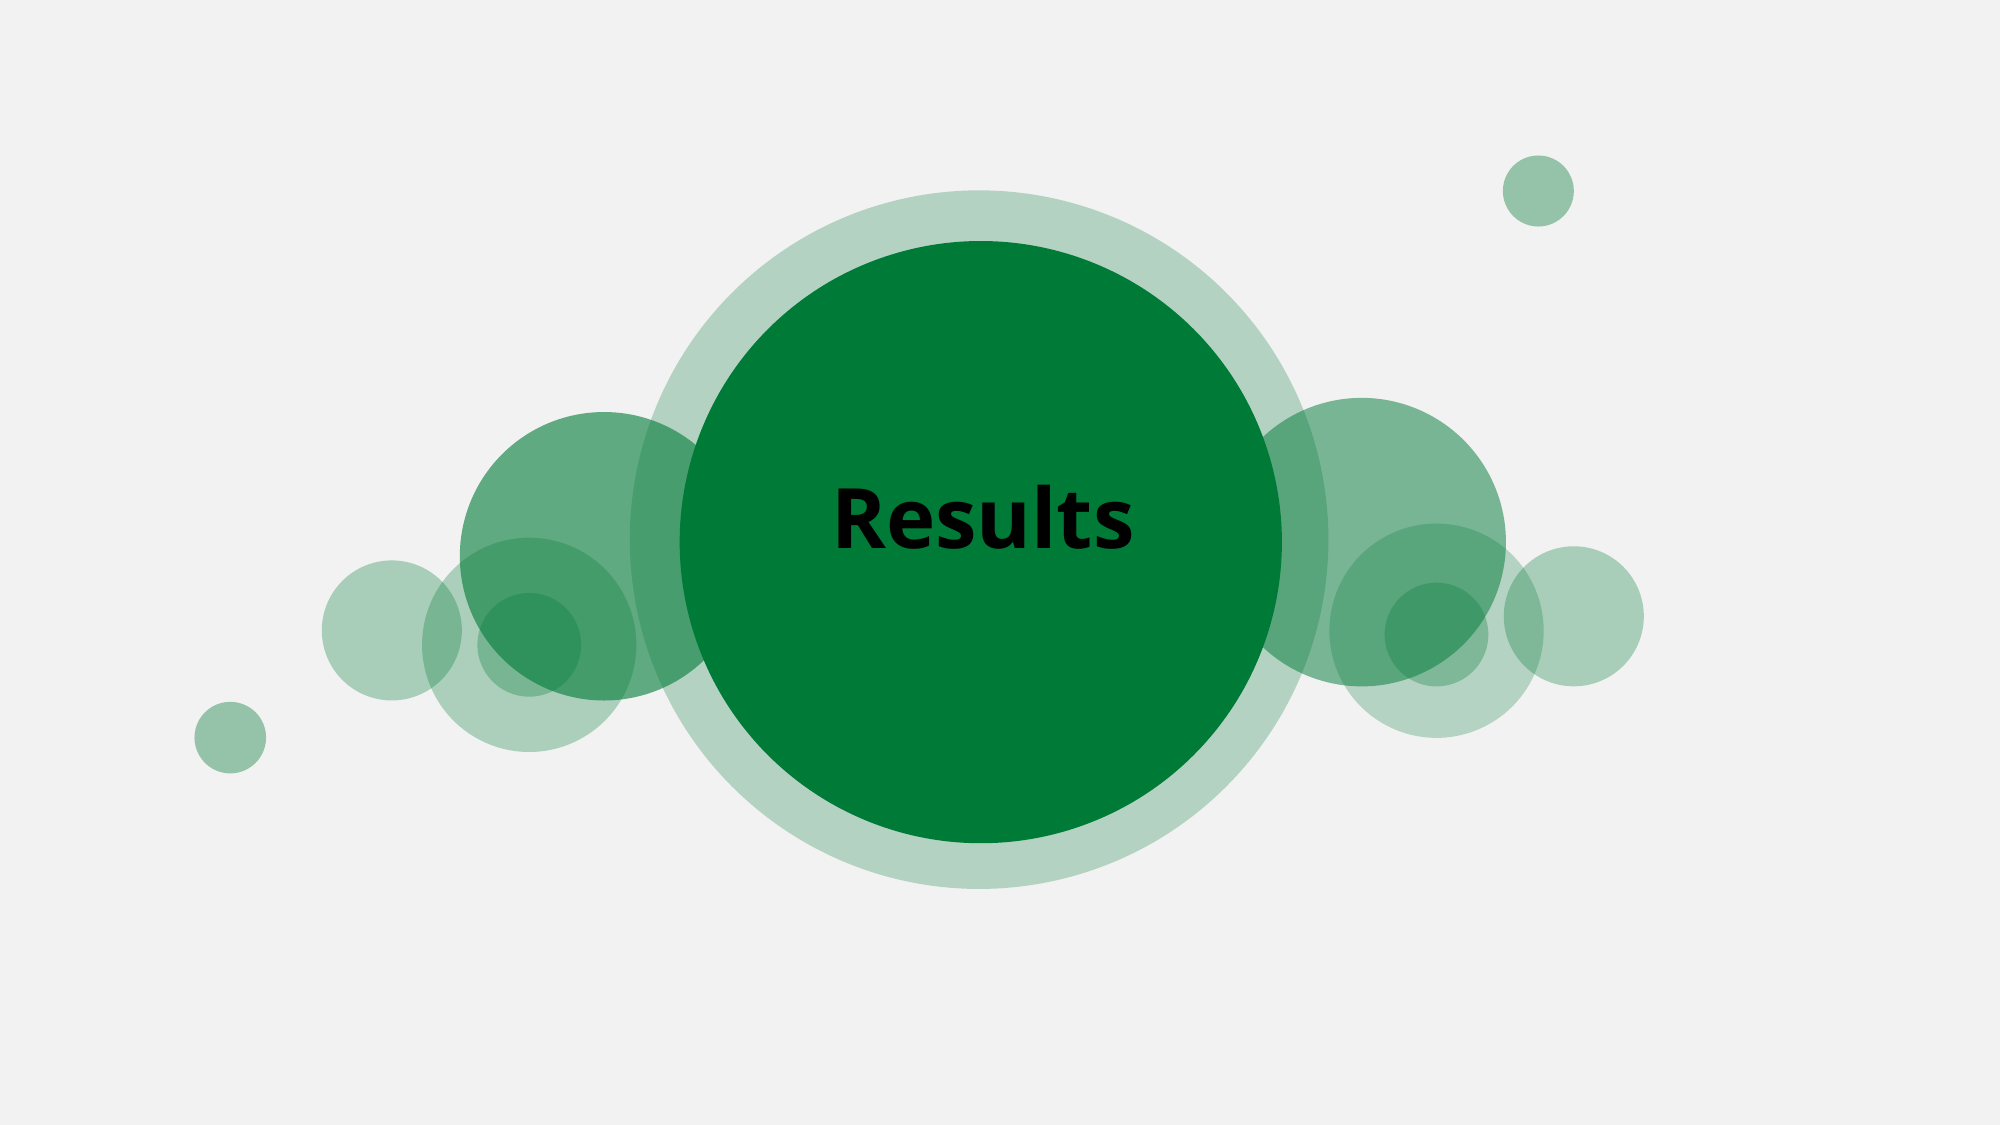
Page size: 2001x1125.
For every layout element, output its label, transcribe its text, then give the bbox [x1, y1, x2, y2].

text_box Results [816, 458, 1150, 573]
